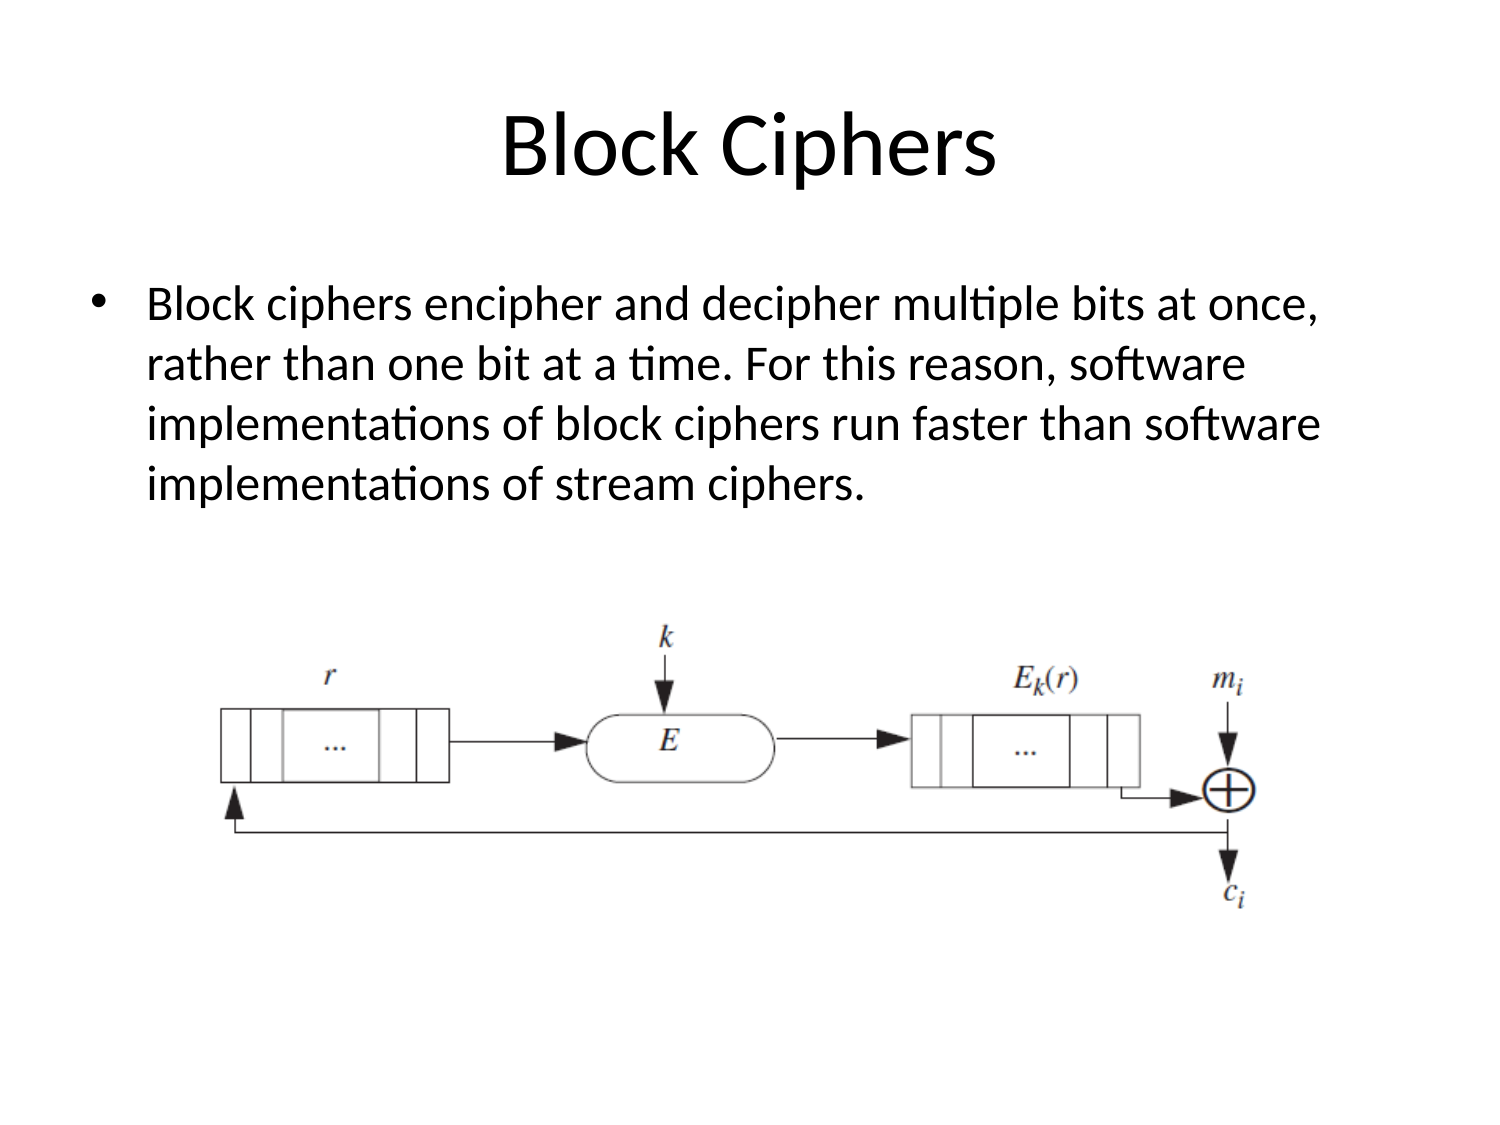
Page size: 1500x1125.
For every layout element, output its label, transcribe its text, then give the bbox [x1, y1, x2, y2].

title Block Ciphers [75, 45, 1425, 233]
list Block ciphers encipher and decipher multiple bits at once, rather than one bit at a time. For this reason, software implementations of block ciphers run faster than software implementations of stream ciphers. [75, 262, 1425, 1005]
picture [182, 565, 1260, 940]
